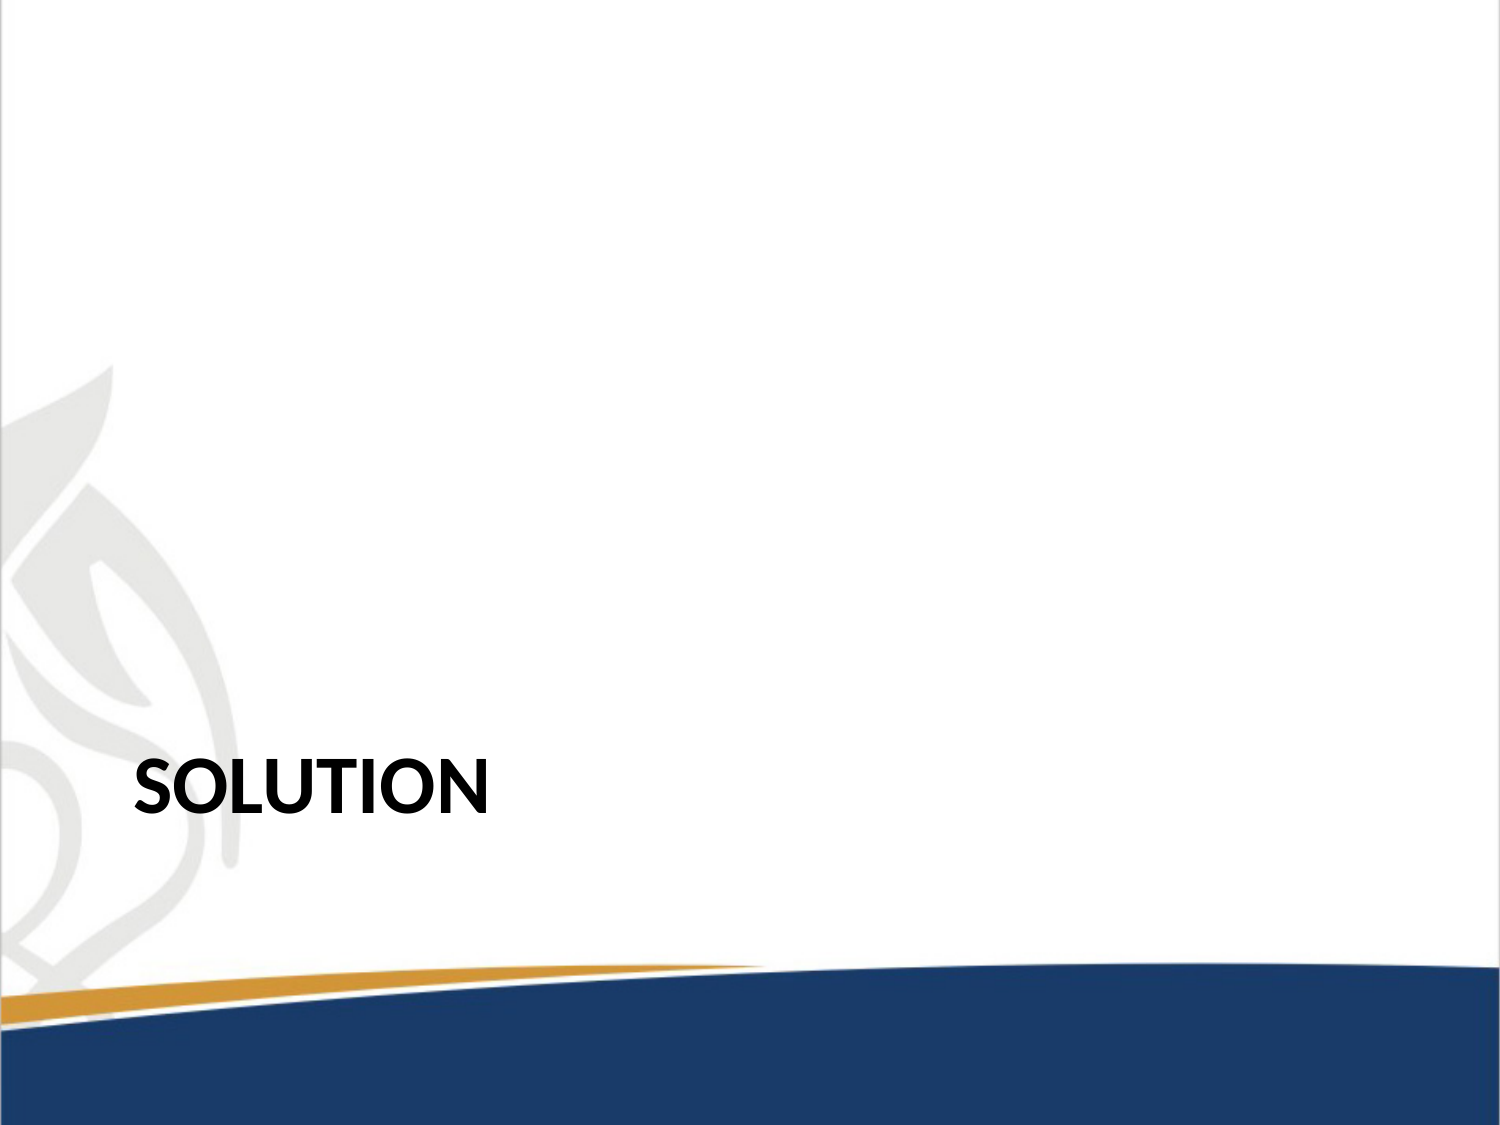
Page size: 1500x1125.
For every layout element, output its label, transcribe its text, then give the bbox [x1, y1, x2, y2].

title Solution [118, 722, 1394, 947]
picture [0, 0, 1500, 1125]
